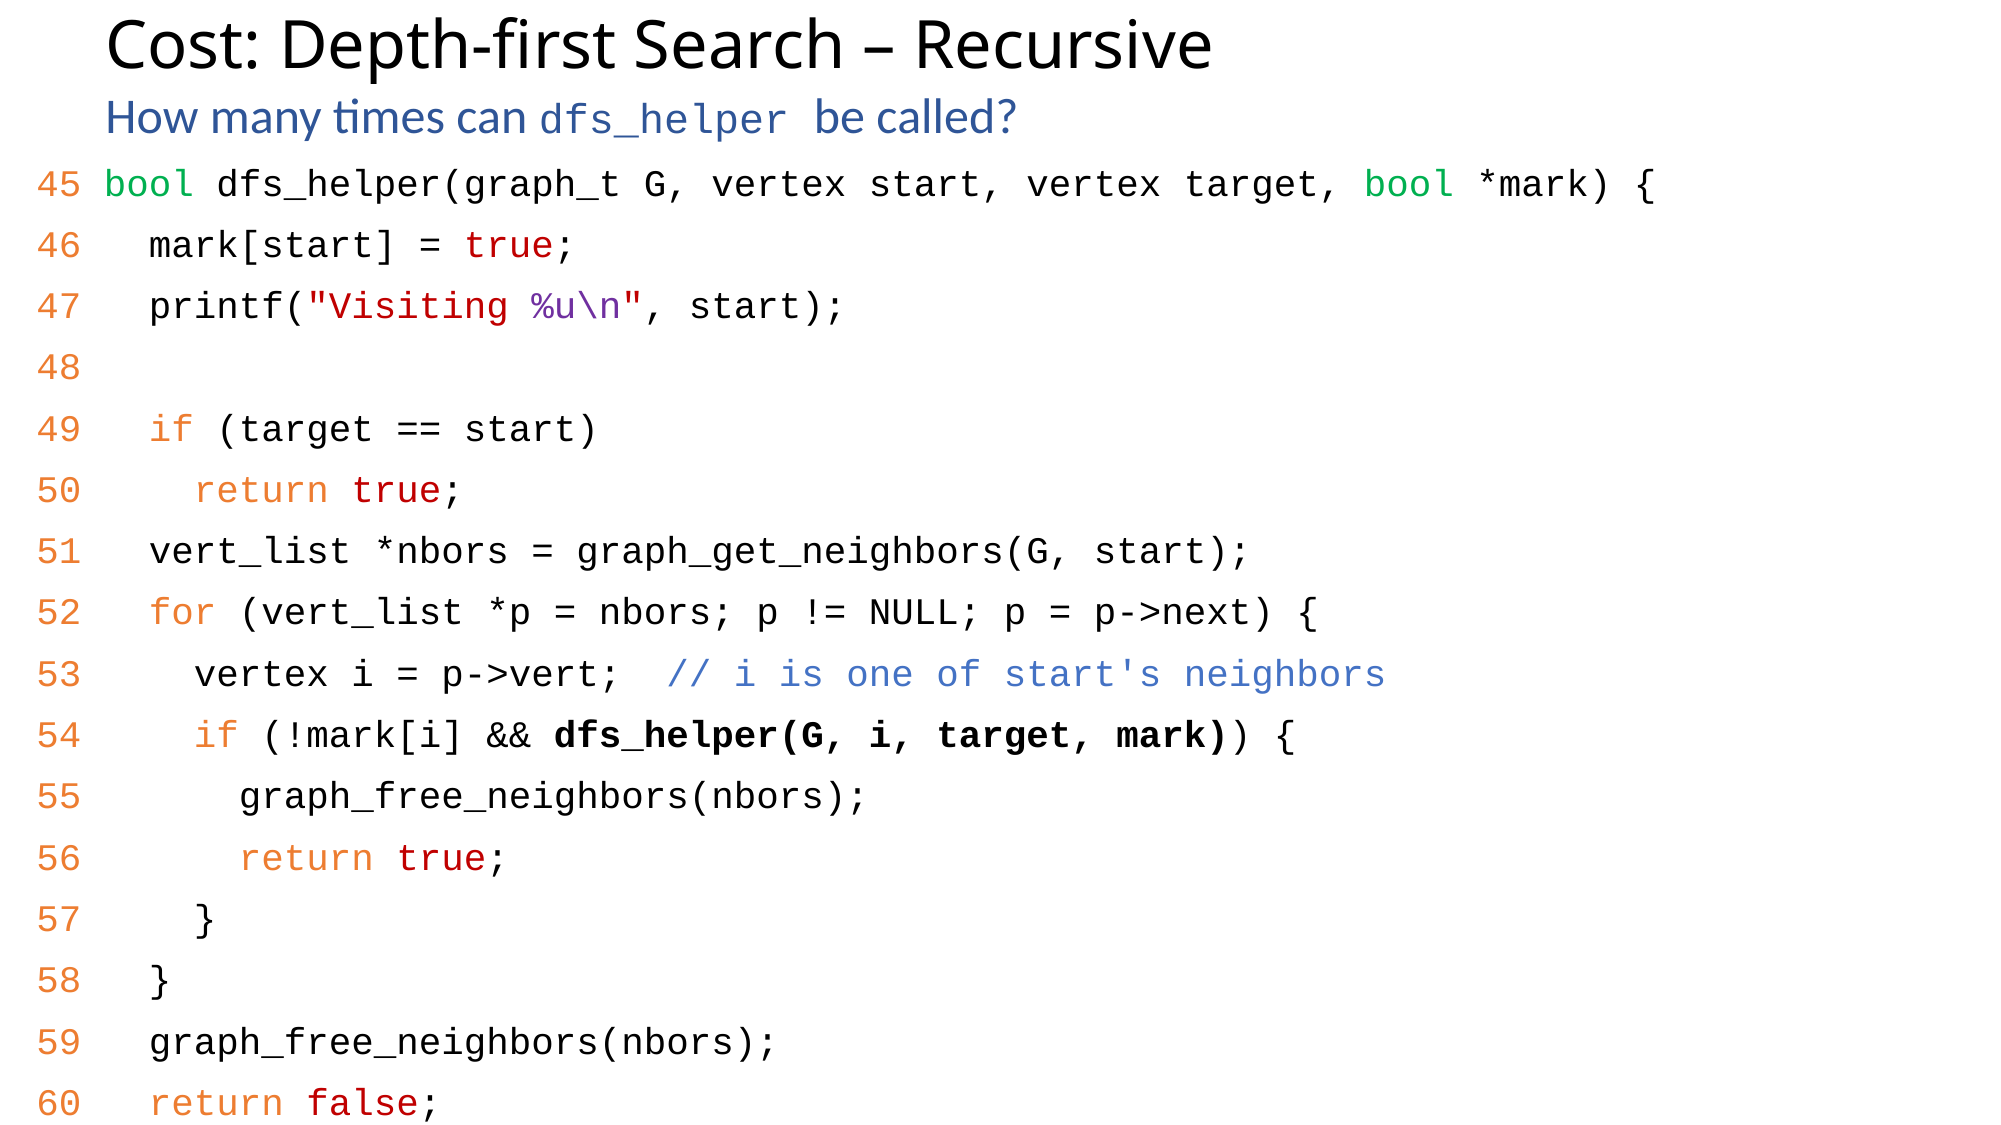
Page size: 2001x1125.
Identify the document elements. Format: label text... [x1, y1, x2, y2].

title Cost: Depth-first Search – Recursive [90, 3, 1816, 107]
text_box 45 bool dfs_helper(graph_t G, vertex start, vertex target, bool *mark) { 46 mark[start] = true; 47 printf("Visiting %u\n", start); 48 49 if (target == start) 50 return true; 51 vert_list *nbors = graph_get_neighbors(G, start); 52 for (vert_list *p = nbors; p != NULL; p = p->next) { 53 vertex i = p->vert; // i is one of start's neighbors 54 if (!mark[i] && dfs_helper(G, i, target, mark)) { 55 graph_free_neighbors(nbors); 56 return true; 57 } 58 } 59 graph_free_neighbors(nbors); 60 return false; 61 } [21, 156, 1948, 1125]
list How many times can dfs_helper be called? [90, 83, 1121, 172]
